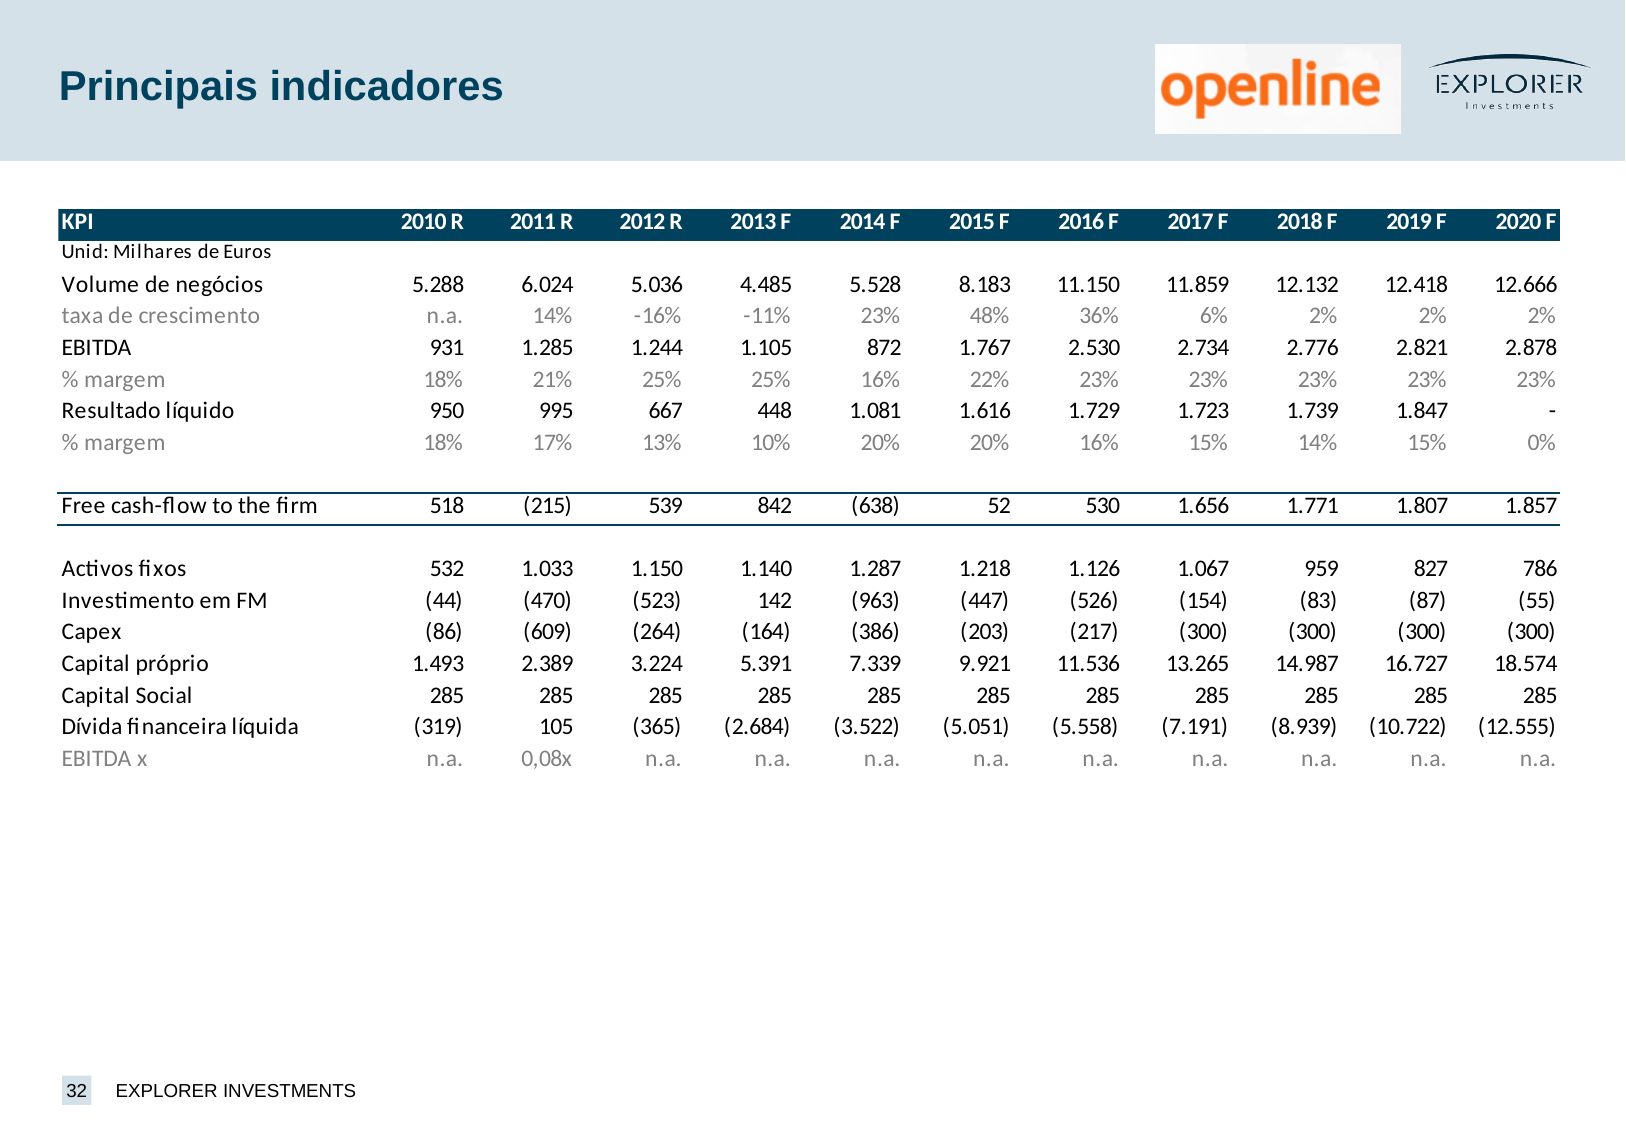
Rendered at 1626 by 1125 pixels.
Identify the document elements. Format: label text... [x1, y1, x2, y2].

slide_number 32 [61, 1075, 92, 1106]
picture [56, 207, 1562, 779]
title Principais indicadores [58, 18, 1371, 150]
picture [1426, 54, 1593, 112]
picture [1154, 44, 1402, 134]
